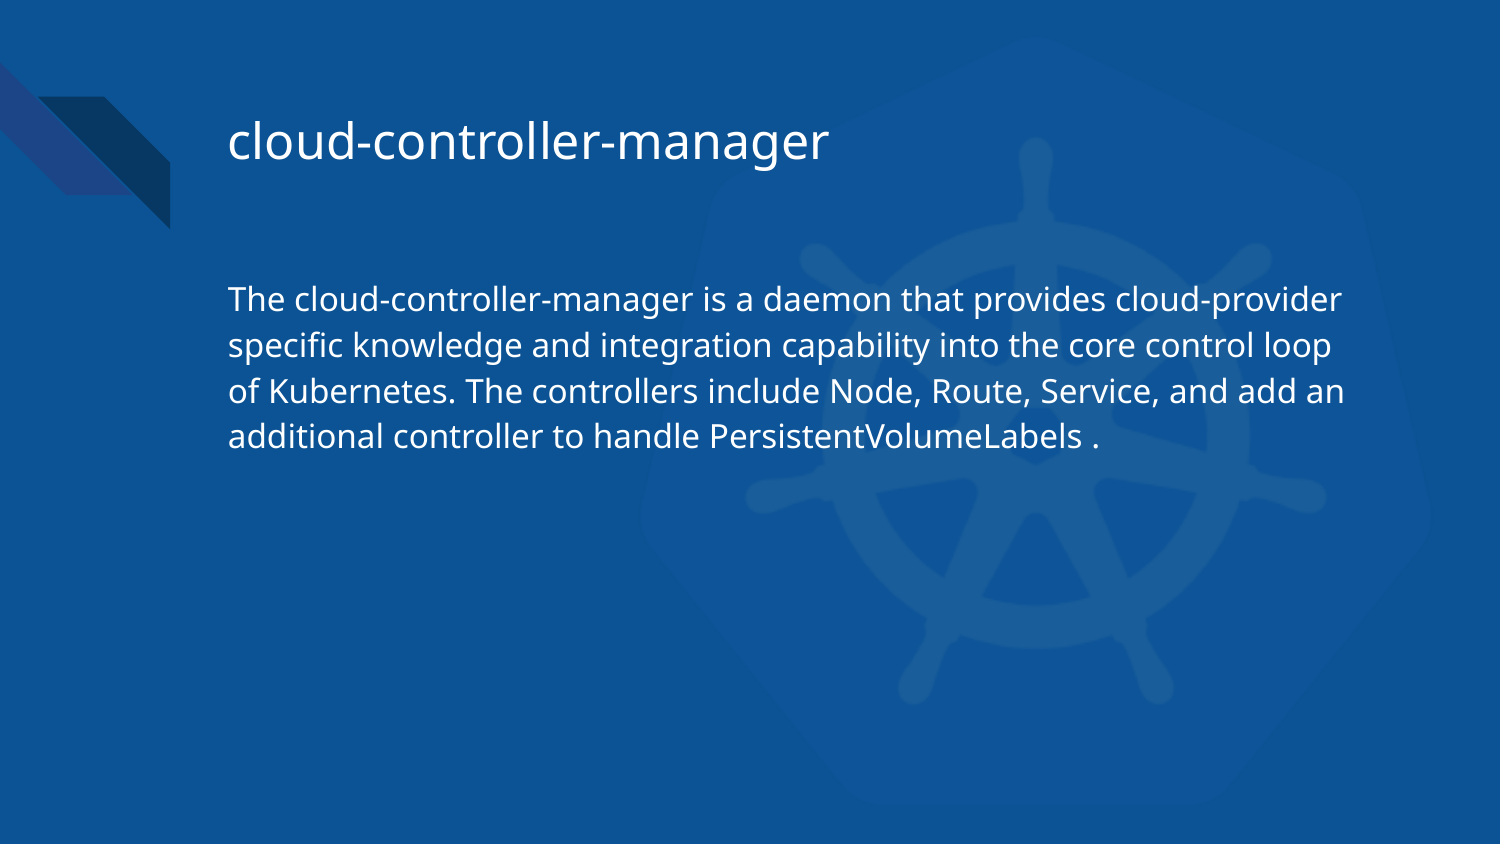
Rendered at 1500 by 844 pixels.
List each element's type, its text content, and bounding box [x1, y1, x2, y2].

list The cloud-controller-manager is a daemon that provides cloud-provider specific knowledge and integration capability into the core control loop of Kubernetes. The controllers include Node, Route, Service, and add an additional controller to handle PersistentVolumeLabels . [212, 257, 1368, 735]
title cloud-controller-manager [212, 64, 1368, 215]
